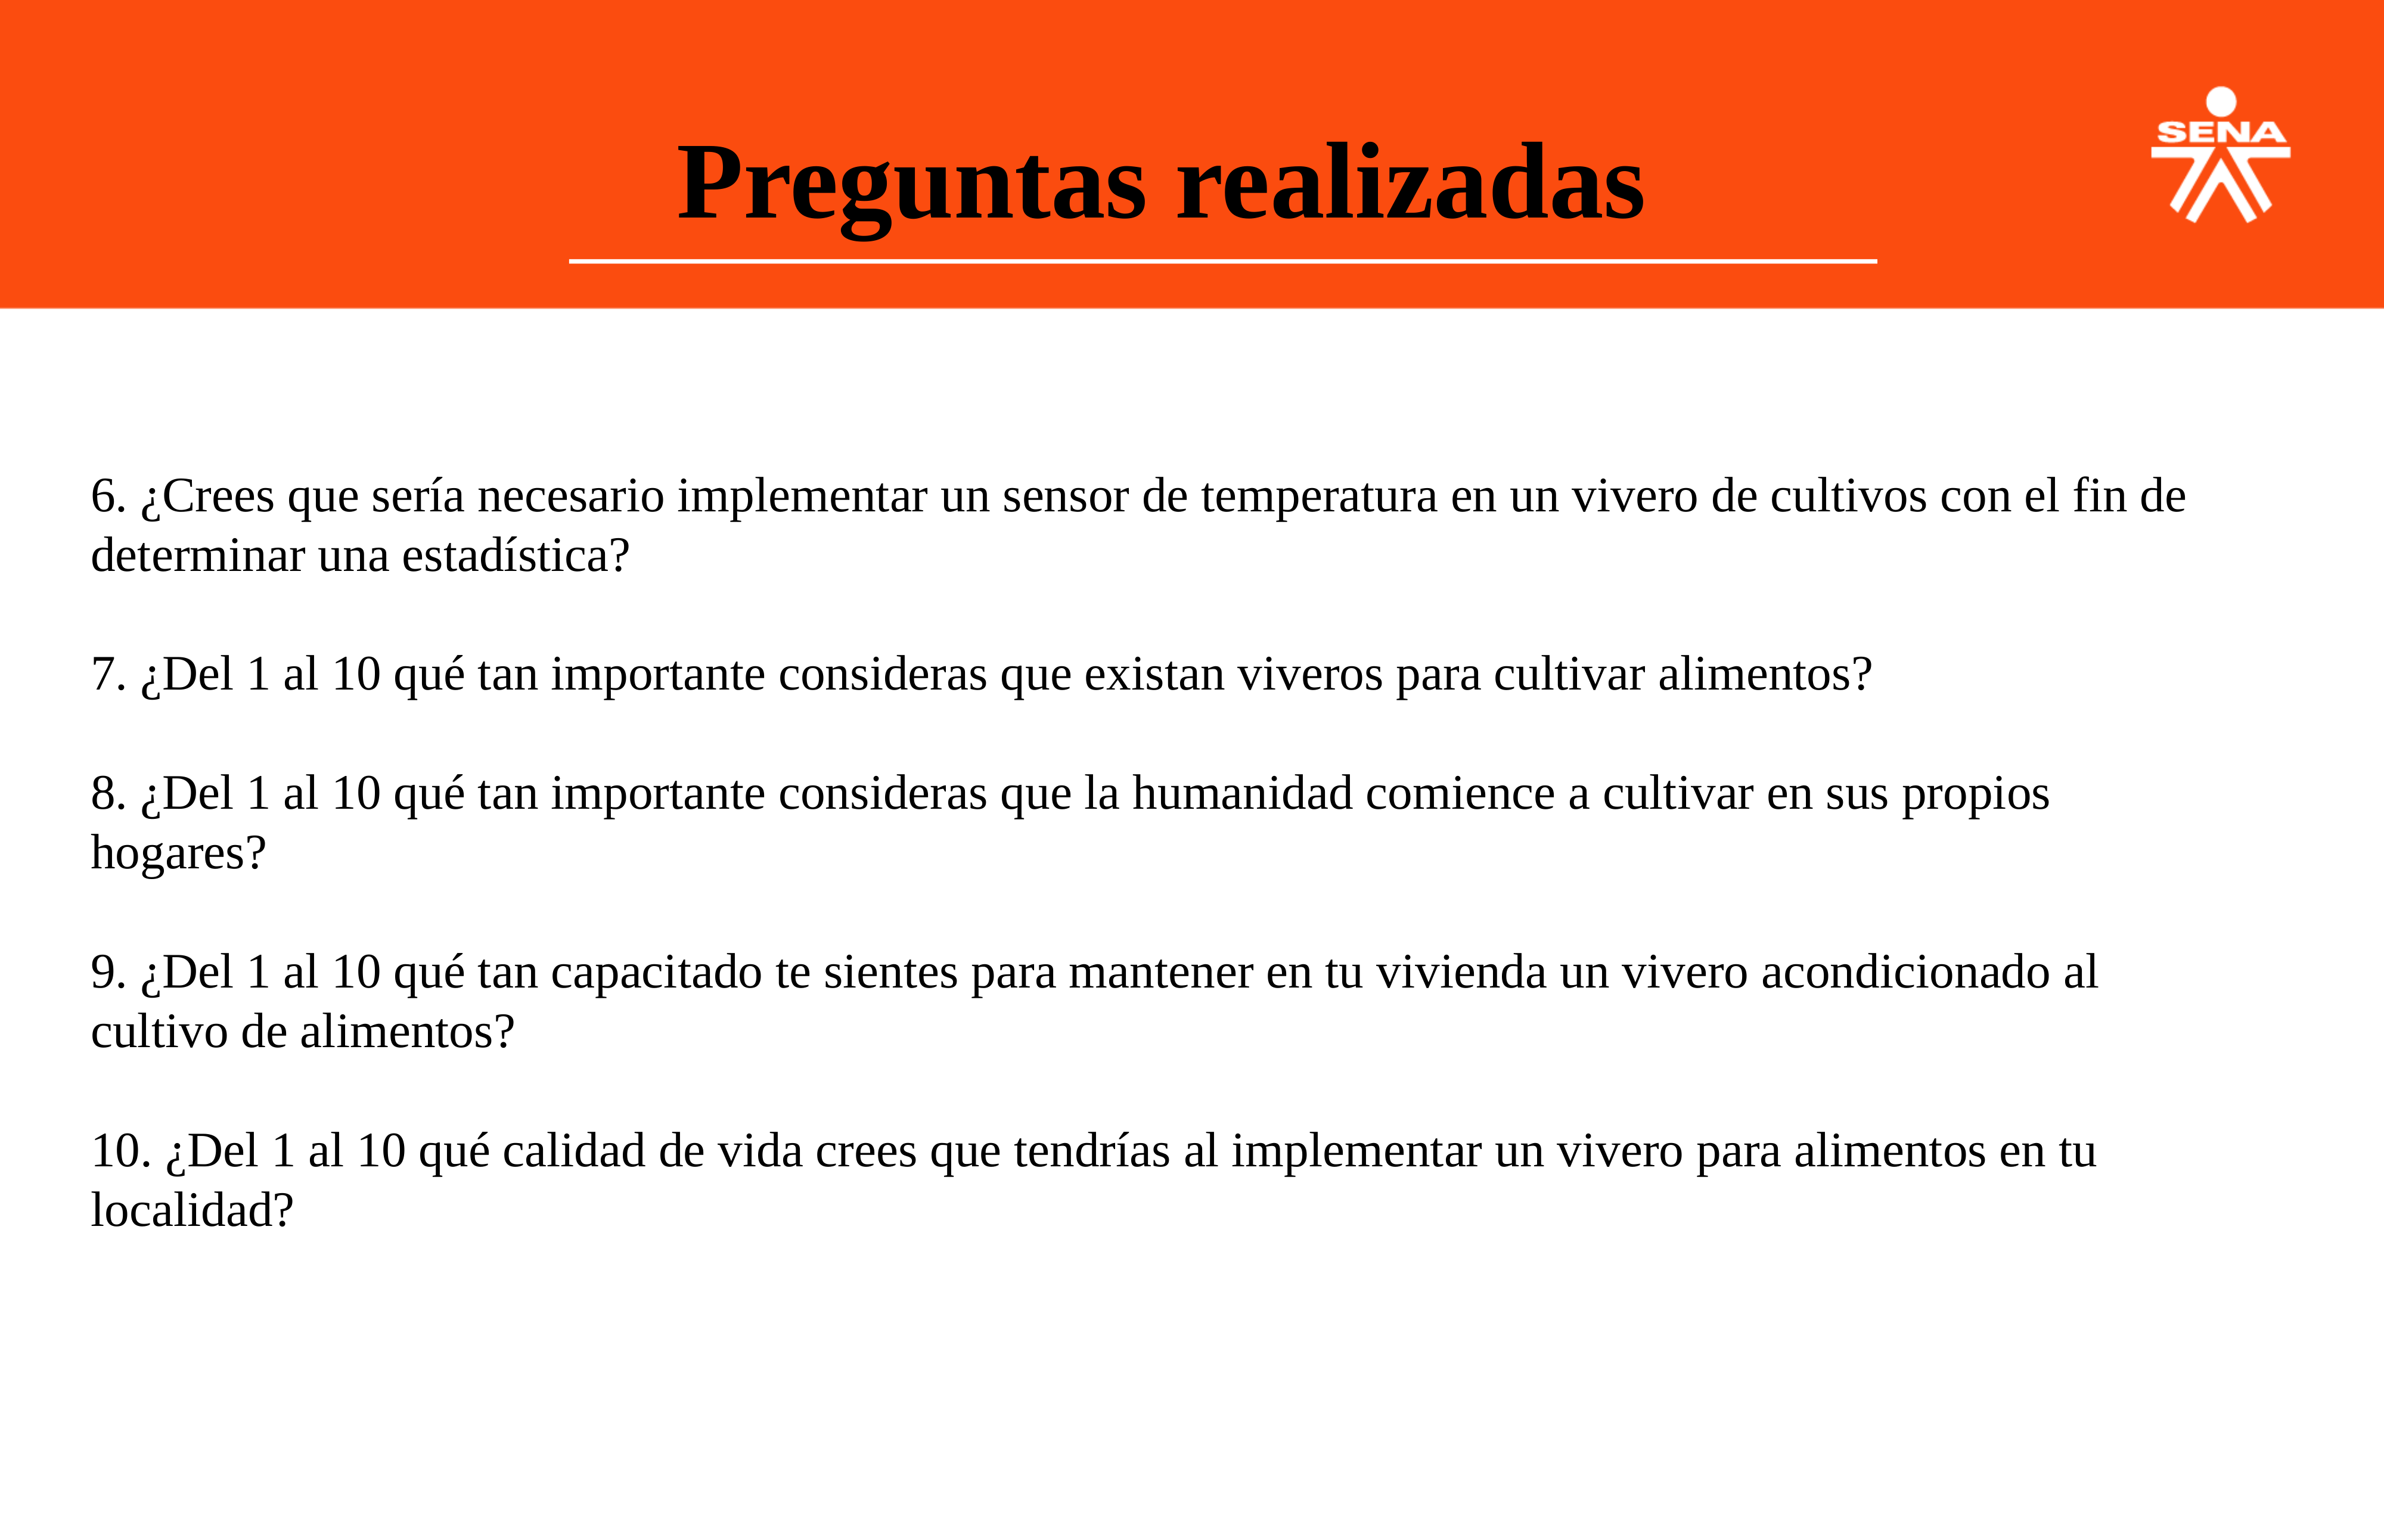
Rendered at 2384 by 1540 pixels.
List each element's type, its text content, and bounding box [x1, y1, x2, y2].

text_box Preguntas realizadas [256, 64, 2066, 246]
picture [0, 0, 2384, 1540]
text_box [569, 259, 1877, 264]
text_box 6. ¿Crees que sería necesario implementar un sensor de temperatura en un vivero de cultivos con el fin de determinar una estadística? 7. ¿Del 1 al 10 qué tan importante consideras que existan viveros para cultivar alimentos? 8. ¿Del 1 al 10 qué tan importante consideras que la humanidad comience a cultivar en sus propios hogares? 9. ¿Del 1 al 10 qué tan capacitado te sientes para mantener en tu vivienda un vivero acondicionado al cultivo de alimentos? 10. ¿Del 1 al 10 qué calidad de vida crees que tendrías al implementar un vivero para alimentos en tu localidad? [83, 455, 2197, 1423]
